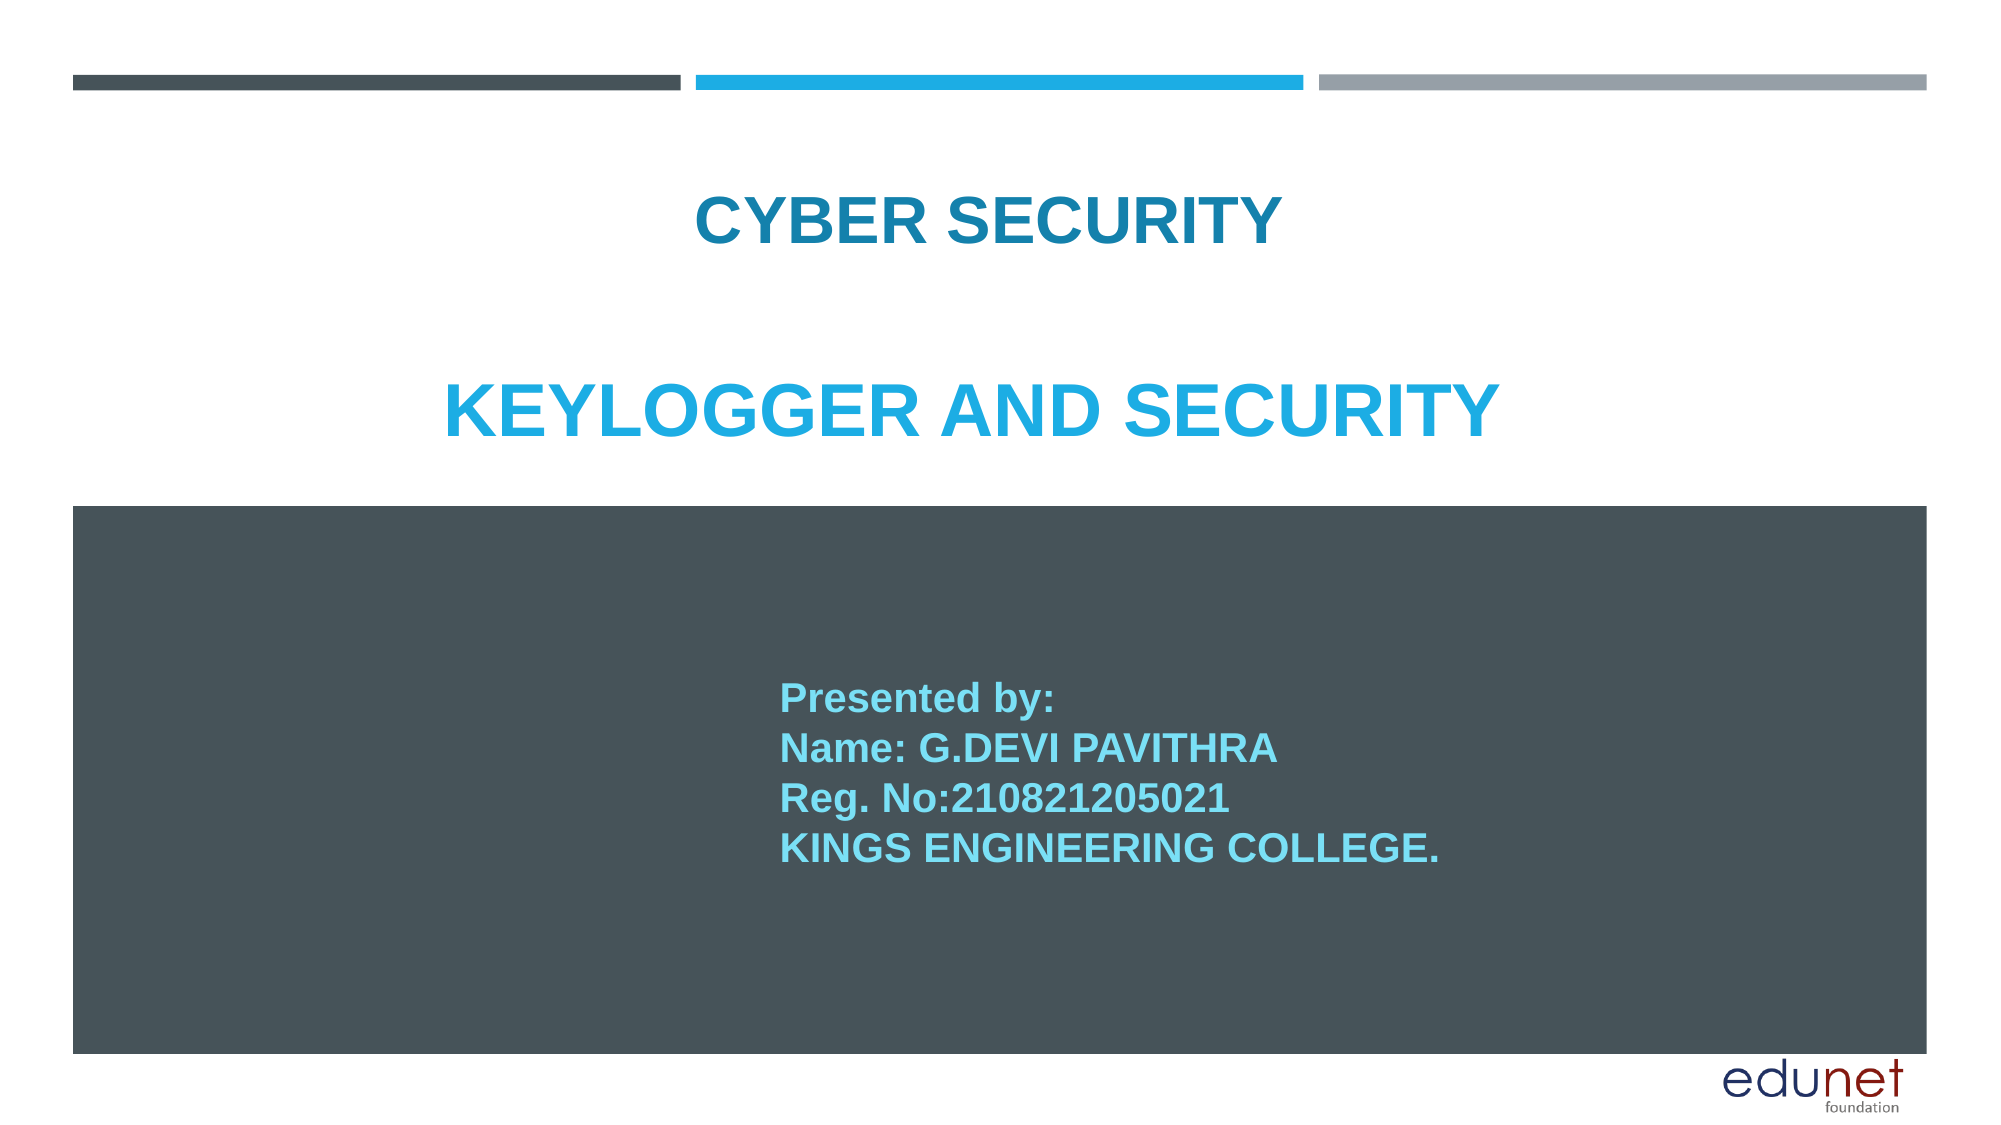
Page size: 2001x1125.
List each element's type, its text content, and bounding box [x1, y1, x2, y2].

text_box Presented by: Name: G.DEVI PAVITHRA Reg. No:210821205021 KINGS ENGINEERING COLLEGE. [764, 663, 2000, 879]
picture [1719, 1056, 1905, 1116]
title KEYLOGGER AND SECURITY [222, 298, 1724, 460]
text_box CYBER SECURITY [0, 169, 2000, 265]
